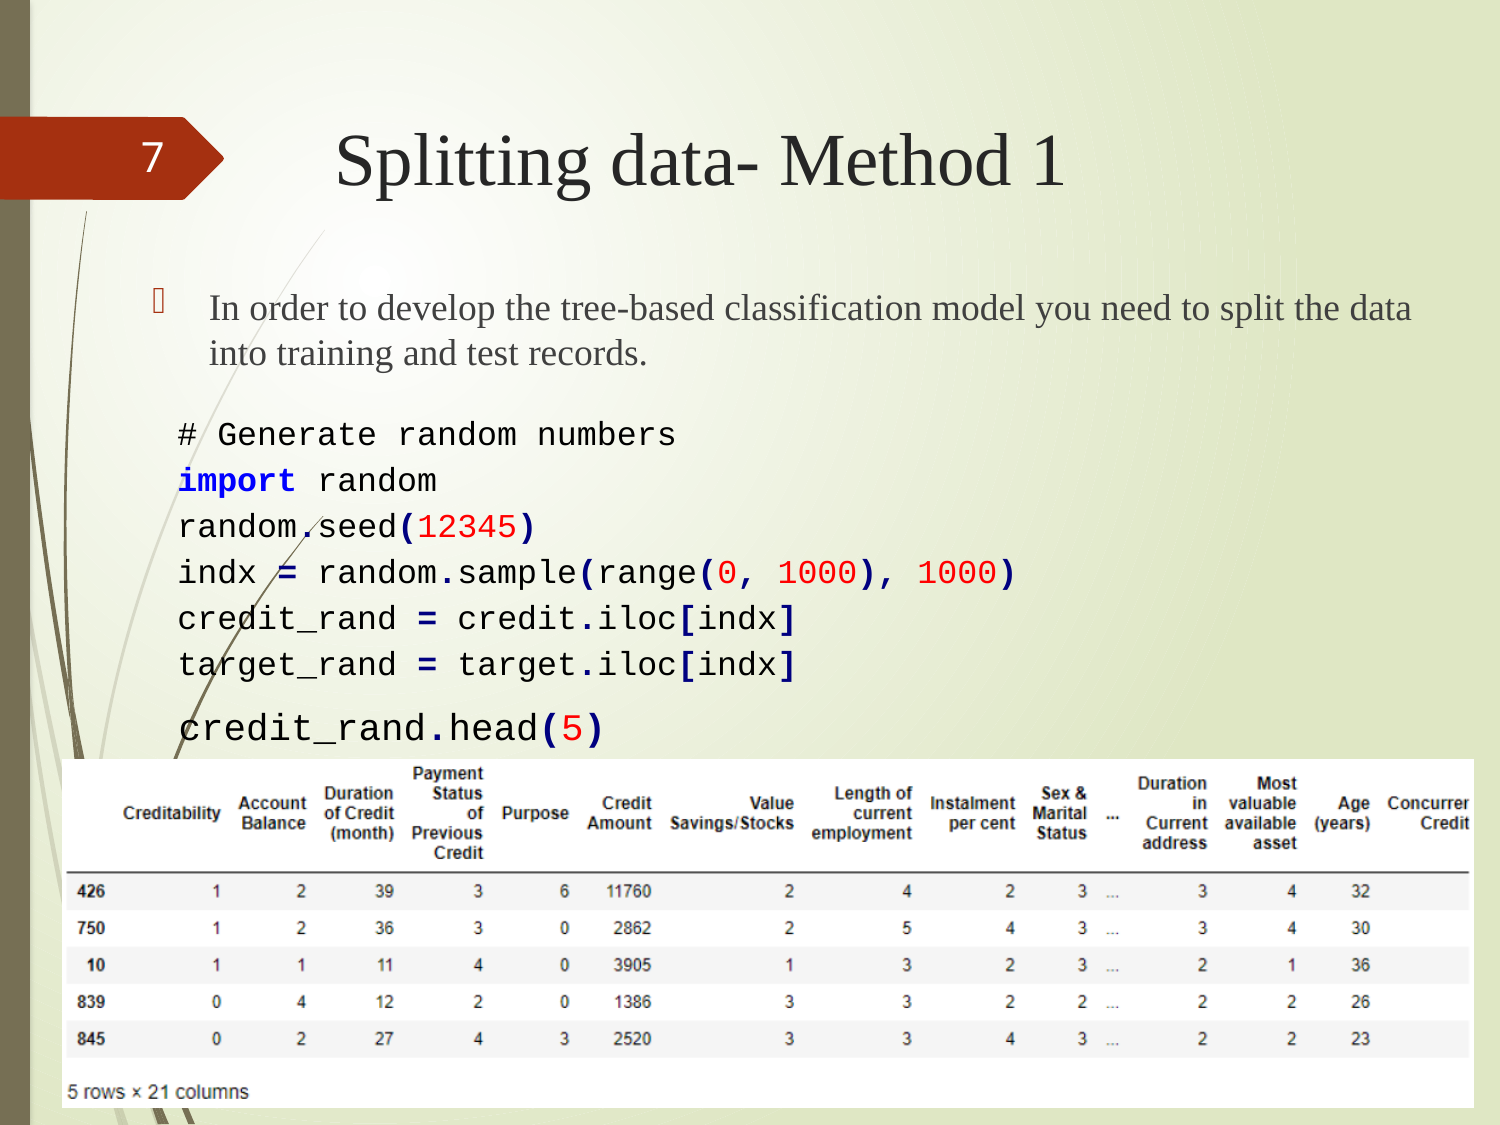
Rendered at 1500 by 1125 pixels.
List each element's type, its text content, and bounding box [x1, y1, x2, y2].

text_box credit_rand.head(5) [163, 689, 622, 756]
slide_number 7 [83, 129, 180, 190]
text_box # Generate random numbers import random random.seed(12345) indx = random.sample(range(0, 1000), 1000) credit_rand = credit.iloc[indx] target_rand = target.iloc[indx] [162, 399, 1250, 690]
picture [62, 759, 1474, 1108]
title Splitting data- Method 1 [319, 102, 1400, 275]
list In order to develop the tree-based classification model you need to split the data into training and test records. [137, 275, 1450, 758]
